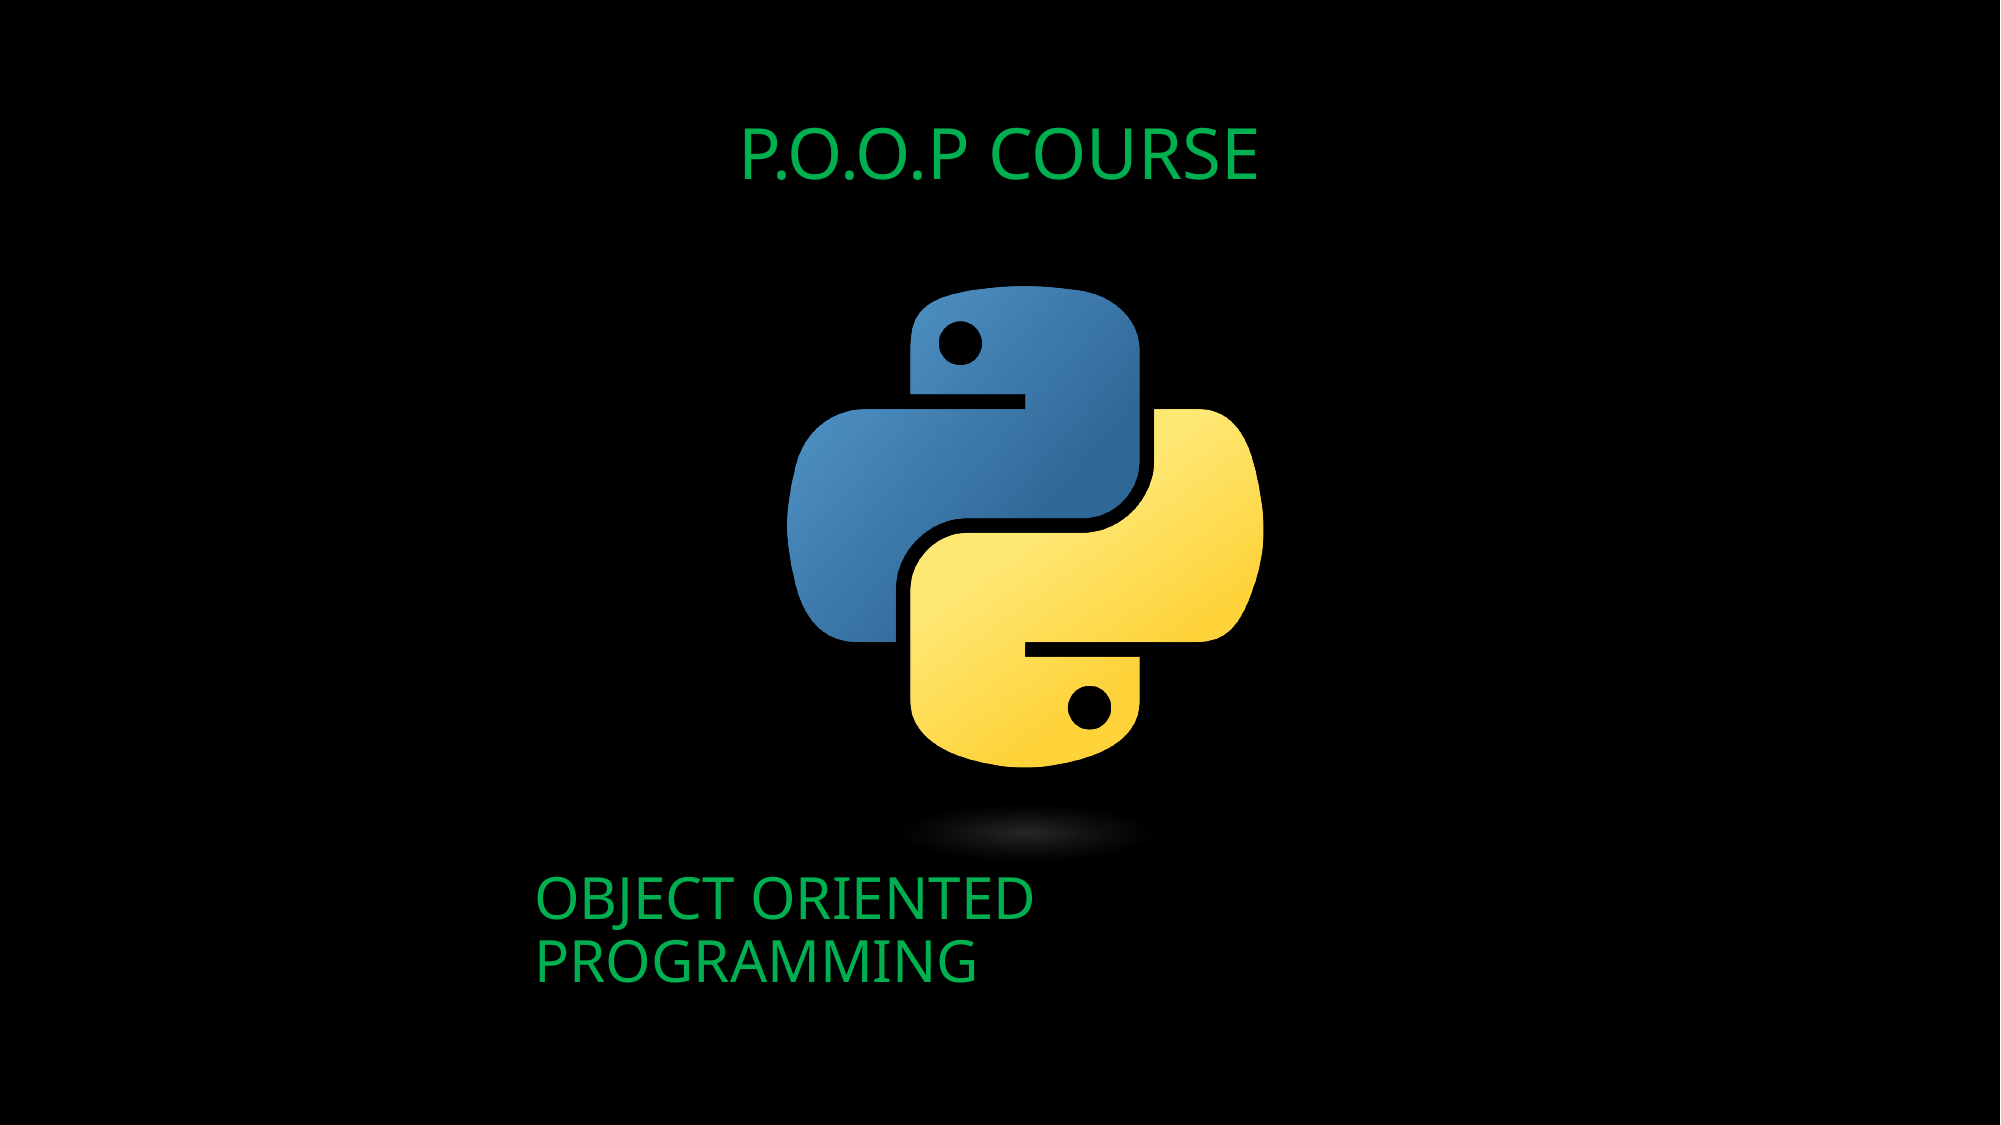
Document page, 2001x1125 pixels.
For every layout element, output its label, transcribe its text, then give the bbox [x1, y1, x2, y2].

text_box OBJECT ORIENTED PROGRAMMING [519, 934, 1510, 1003]
title P.O.O.P COURSE [724, 104, 1317, 202]
picture [787, 286, 1313, 863]
